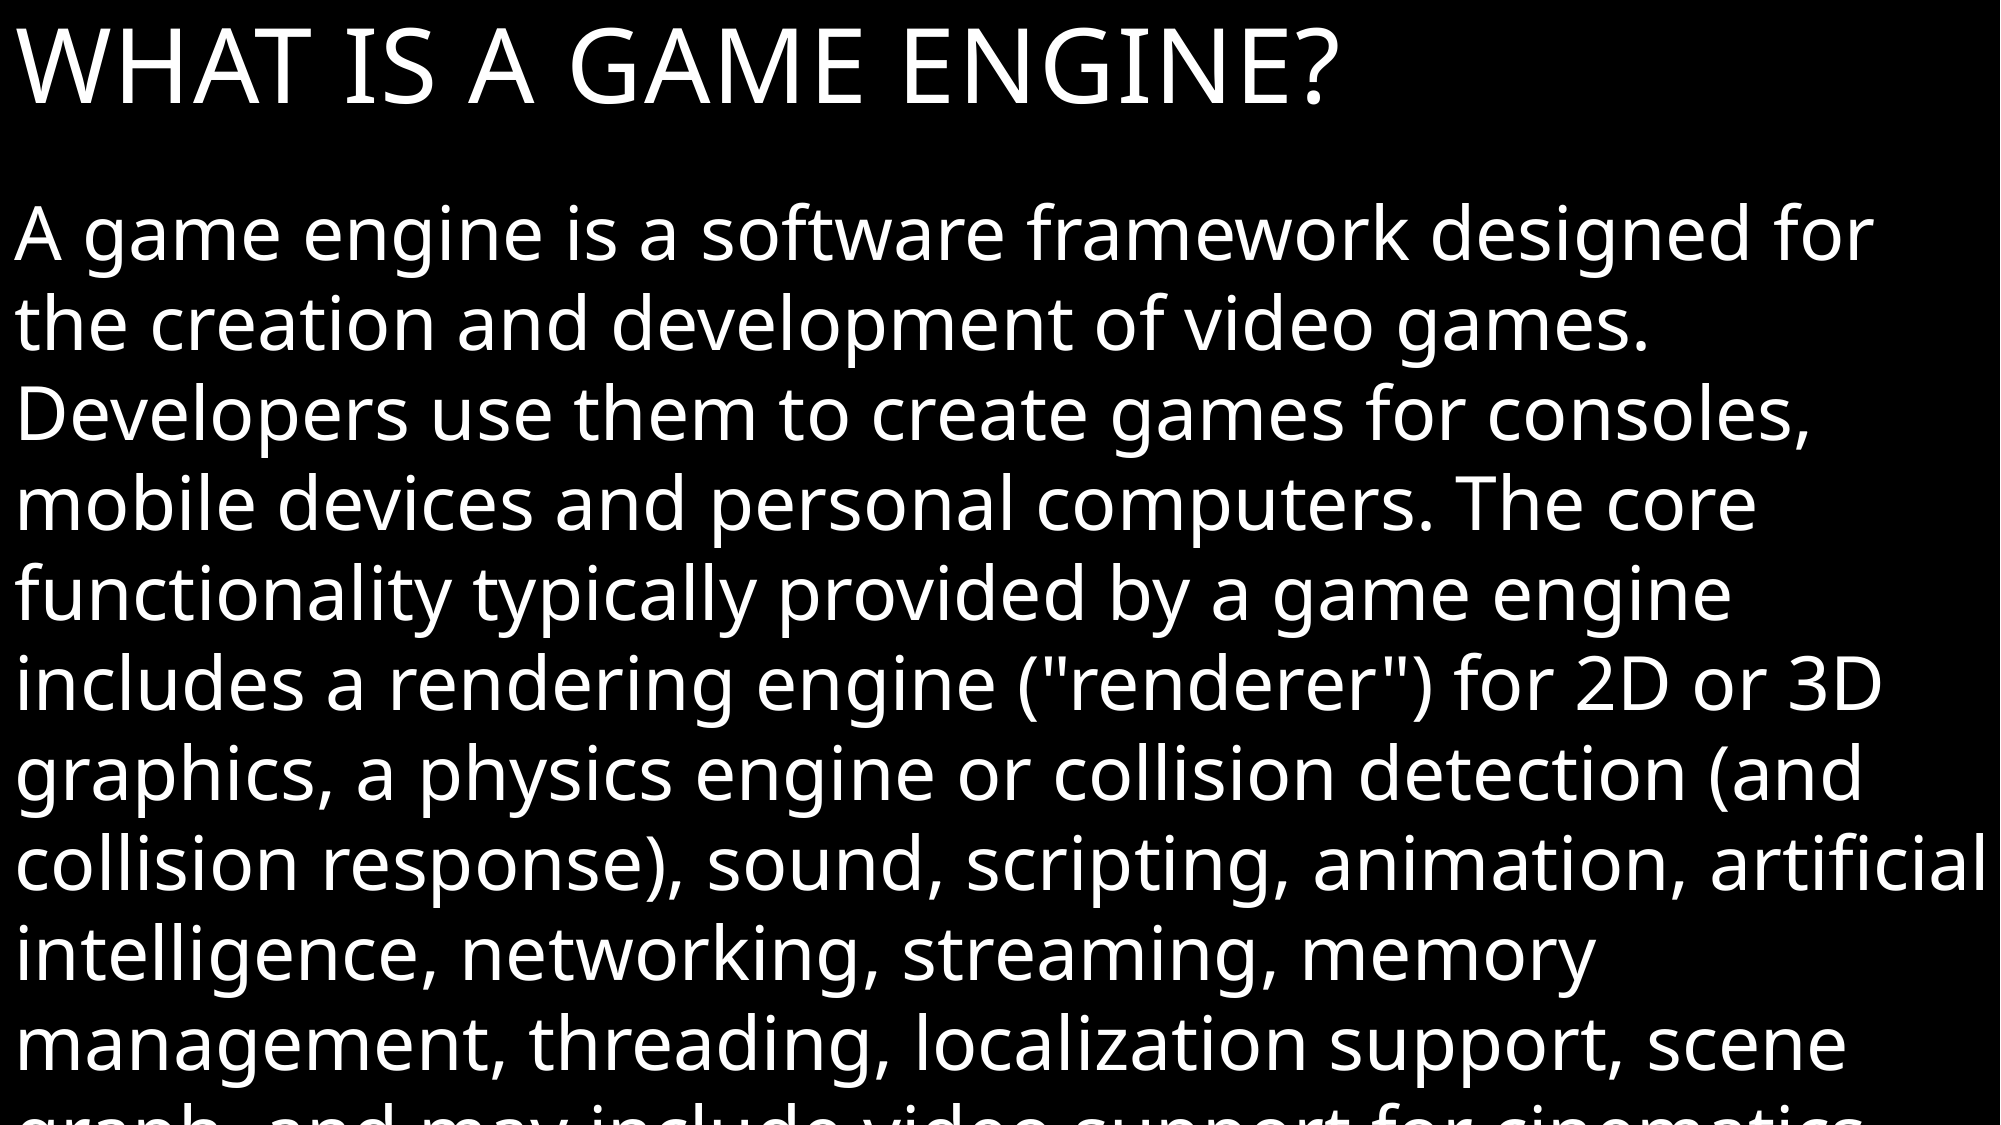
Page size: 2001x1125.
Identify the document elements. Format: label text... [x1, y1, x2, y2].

text_box A game engine is a software framework designed for the creation and development of video games. Developers use them to create games for consoles, mobile devices and personal computers. The core functionality typically provided by a game engine includes a rendering engine ("renderer") for 2D or 3D graphics, a physics engine or collision detection (and collision response), sound, scripting, animation, artificial intelligence, networking, streaming, memory management, threading, localization support, scene graph, and may include video support for cinematics. [0, 177, 2000, 1125]
title What is a game engine? [0, 0, 1916, 147]
